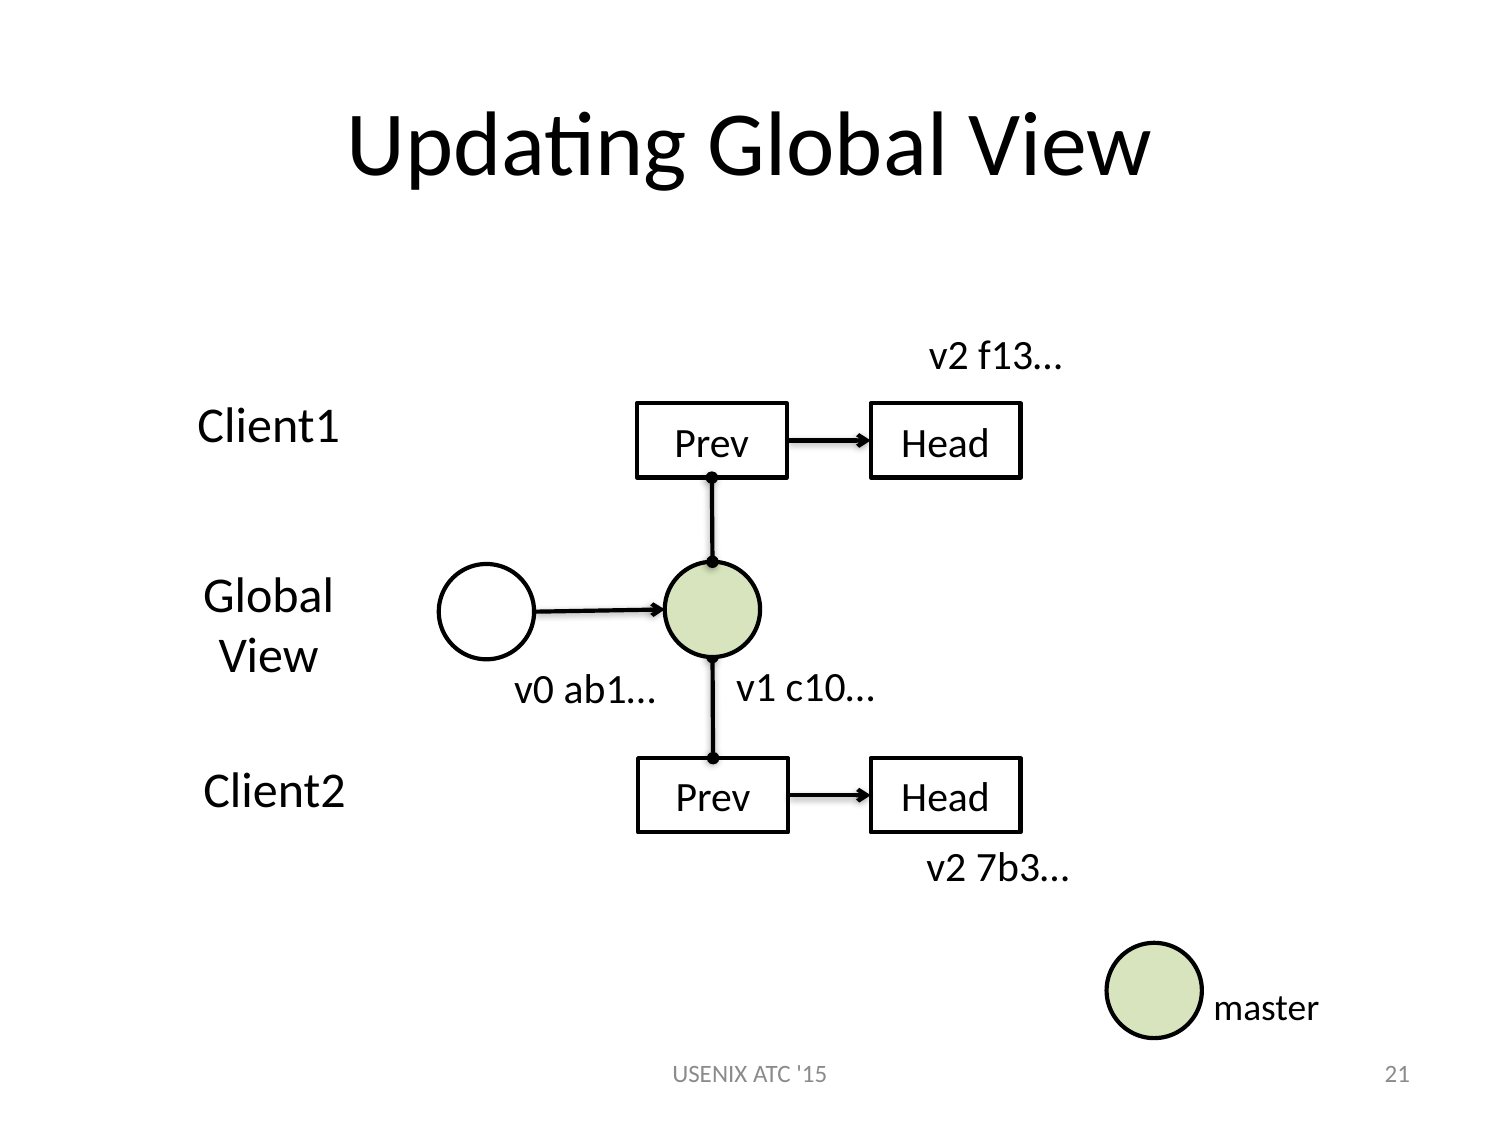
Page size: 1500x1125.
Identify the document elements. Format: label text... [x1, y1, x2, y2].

text_box v1 c10… [721, 652, 890, 718]
text_box Head [869, 756, 1023, 834]
text_box [1104, 940, 1202, 1041]
text_box master [1198, 975, 1335, 1036]
text_box v2 f13… [914, 321, 1078, 386]
text_box Prev [635, 401, 789, 480]
text_box Head [869, 401, 1023, 480]
text_box [436, 561, 536, 662]
text_box Client2 [188, 749, 361, 825]
text_box v0 ab1… [499, 654, 671, 720]
slide_number 21 [1074, 1042, 1425, 1103]
title Updating Global View [75, 45, 1425, 233]
footer USENIX ATC '15 [512, 1042, 988, 1103]
text_box Client1 [182, 385, 355, 460]
text_box Prev [636, 756, 790, 834]
text_box Global View [188, 555, 349, 690]
text_box [662, 560, 763, 660]
text_box v2 7b3… [911, 832, 1085, 898]
